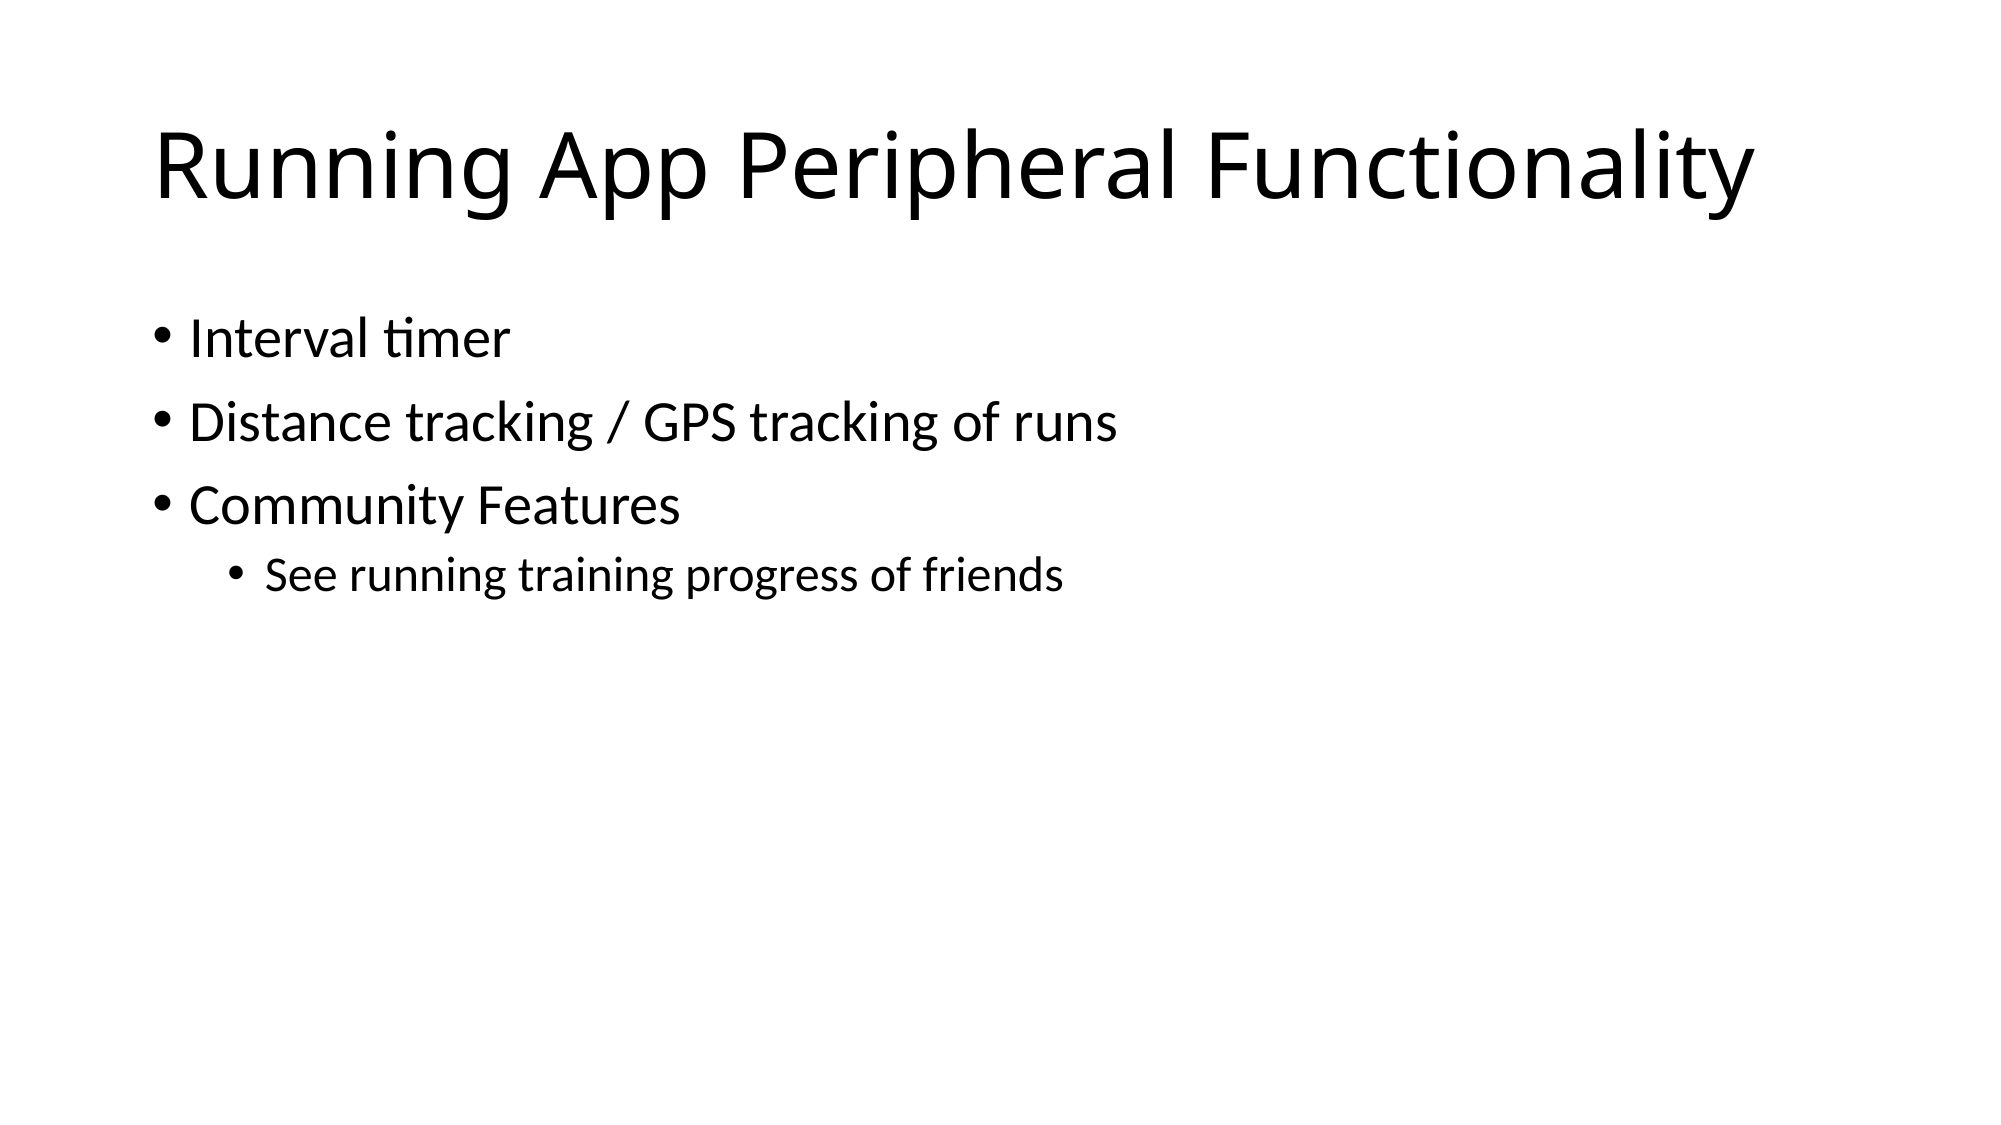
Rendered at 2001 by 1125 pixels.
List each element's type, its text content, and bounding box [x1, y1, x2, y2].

title Running App Peripheral Functionality [137, 59, 1863, 278]
list Interval timer Distance tracking / GPS tracking of runs Community Features See running training progress of friends [137, 299, 1863, 1014]
